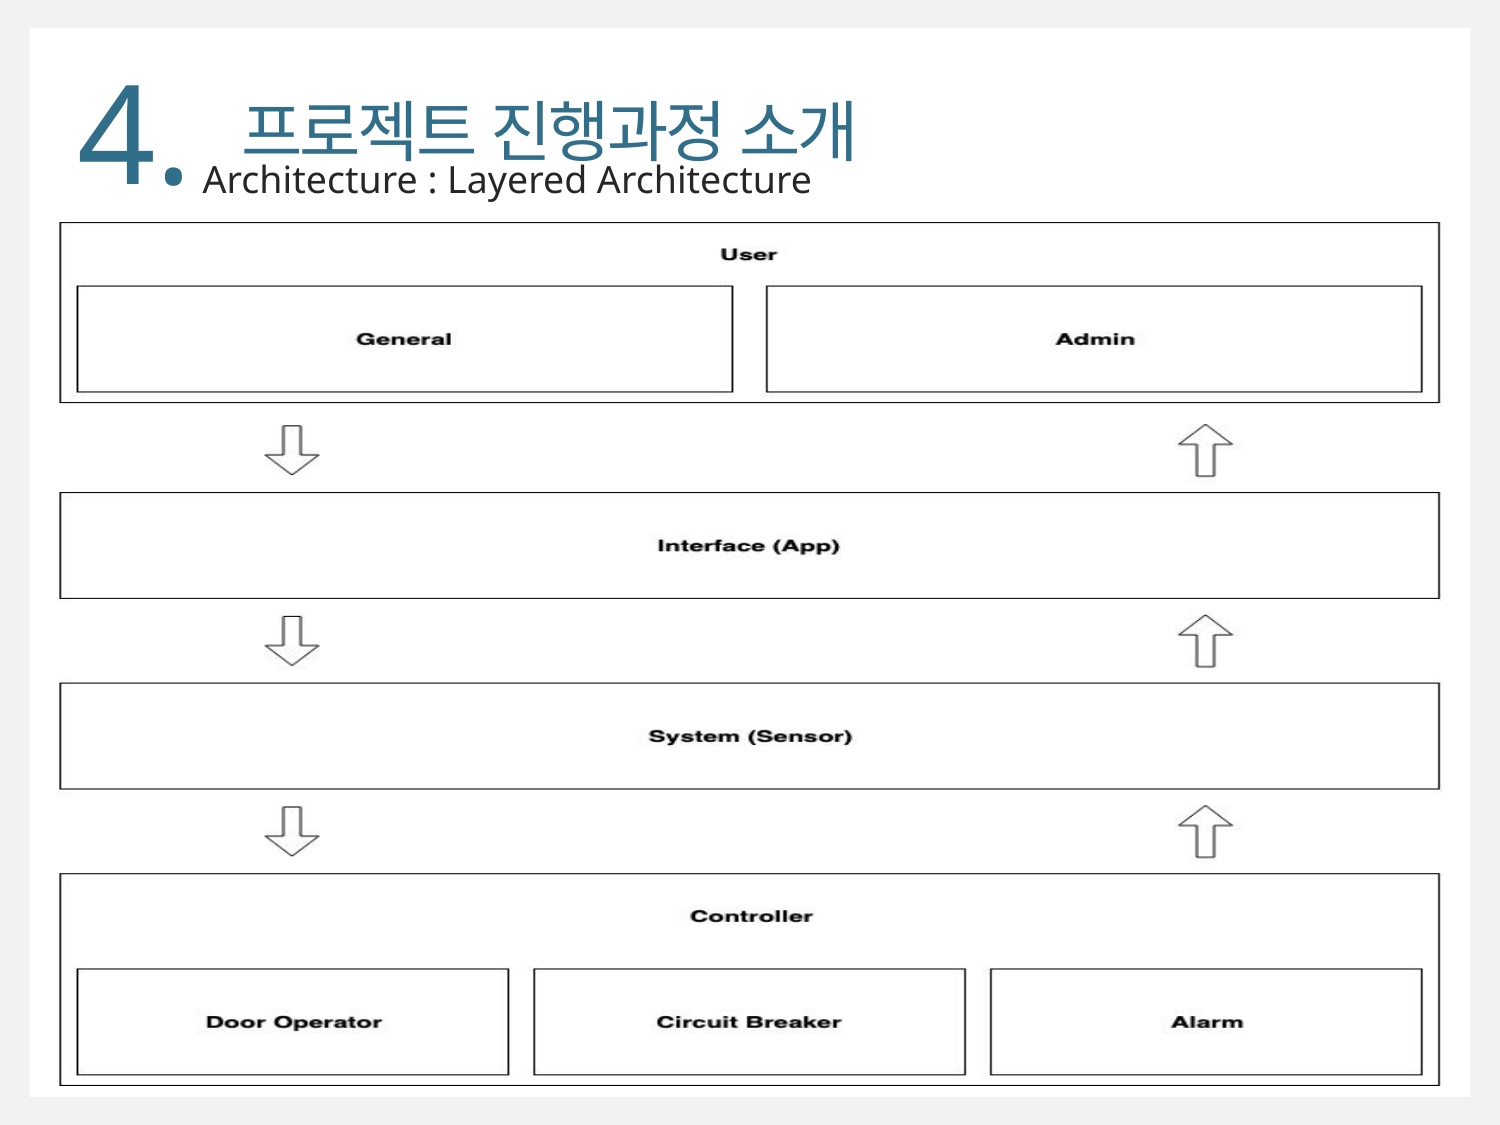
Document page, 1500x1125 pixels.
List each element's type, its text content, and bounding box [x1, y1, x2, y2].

text_box 4. [62, 39, 208, 220]
picture [58, 221, 1442, 1086]
text_box 프로젝트 진행과정 소개 [226, 82, 875, 178]
text_box Architecture : Layered Architecture [187, 148, 828, 208]
